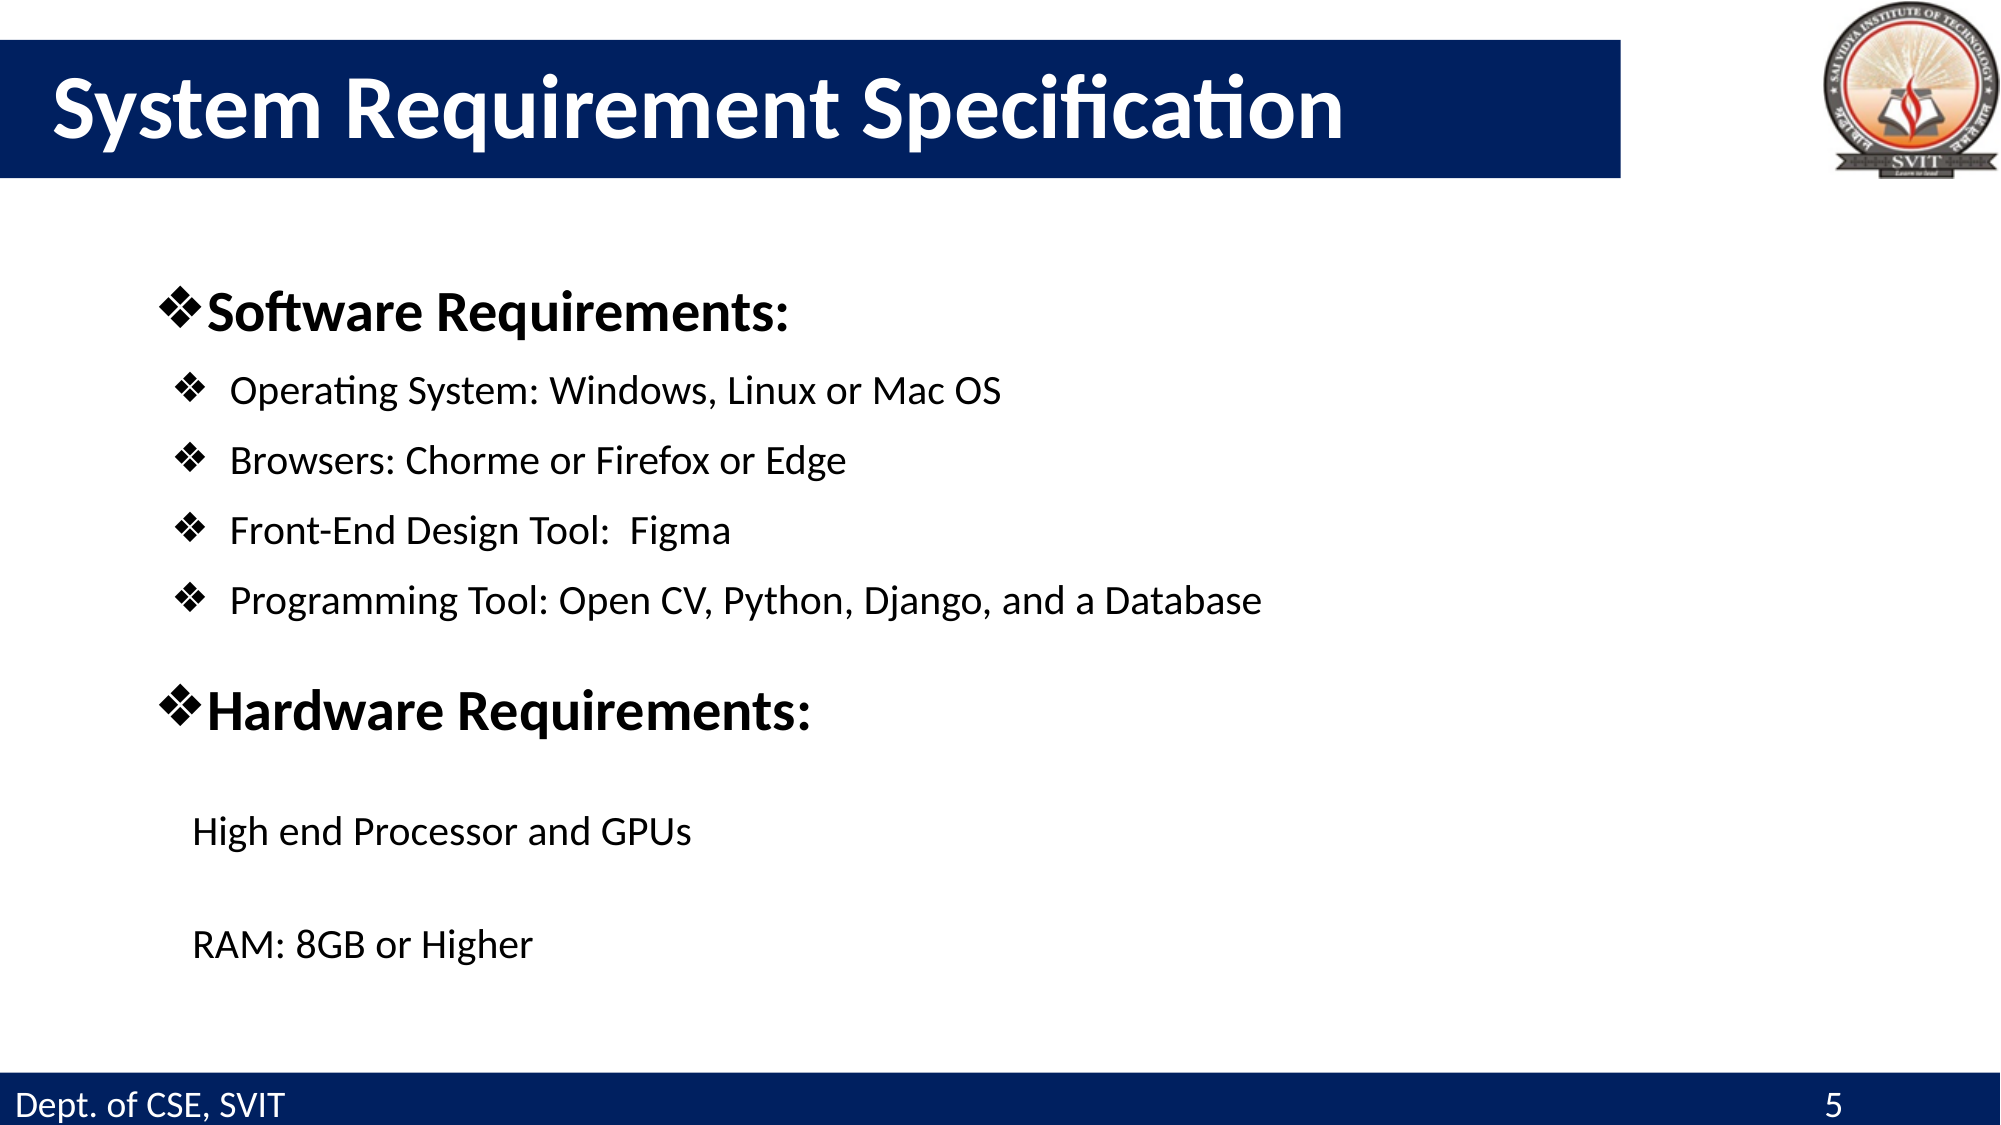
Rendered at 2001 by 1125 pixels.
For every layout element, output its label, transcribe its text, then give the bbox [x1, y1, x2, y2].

text_box Dept. of CSE, SVIT ‹#› [0, 1072, 2000, 1125]
title System Requirement Specification [0, 39, 1621, 179]
picture [1823, 1, 2000, 179]
list Software Requirements: Operating System: Windows, Linux or Mac OS Browsers: Chorme or Firefox or Edge Front-End Design Tool: Figma Programming Tool: Open CV, Python, Django, and a Database Hardware Requirements: High end Processor and GPUs RAM: 8GB or Higher [64, 237, 1913, 1013]
